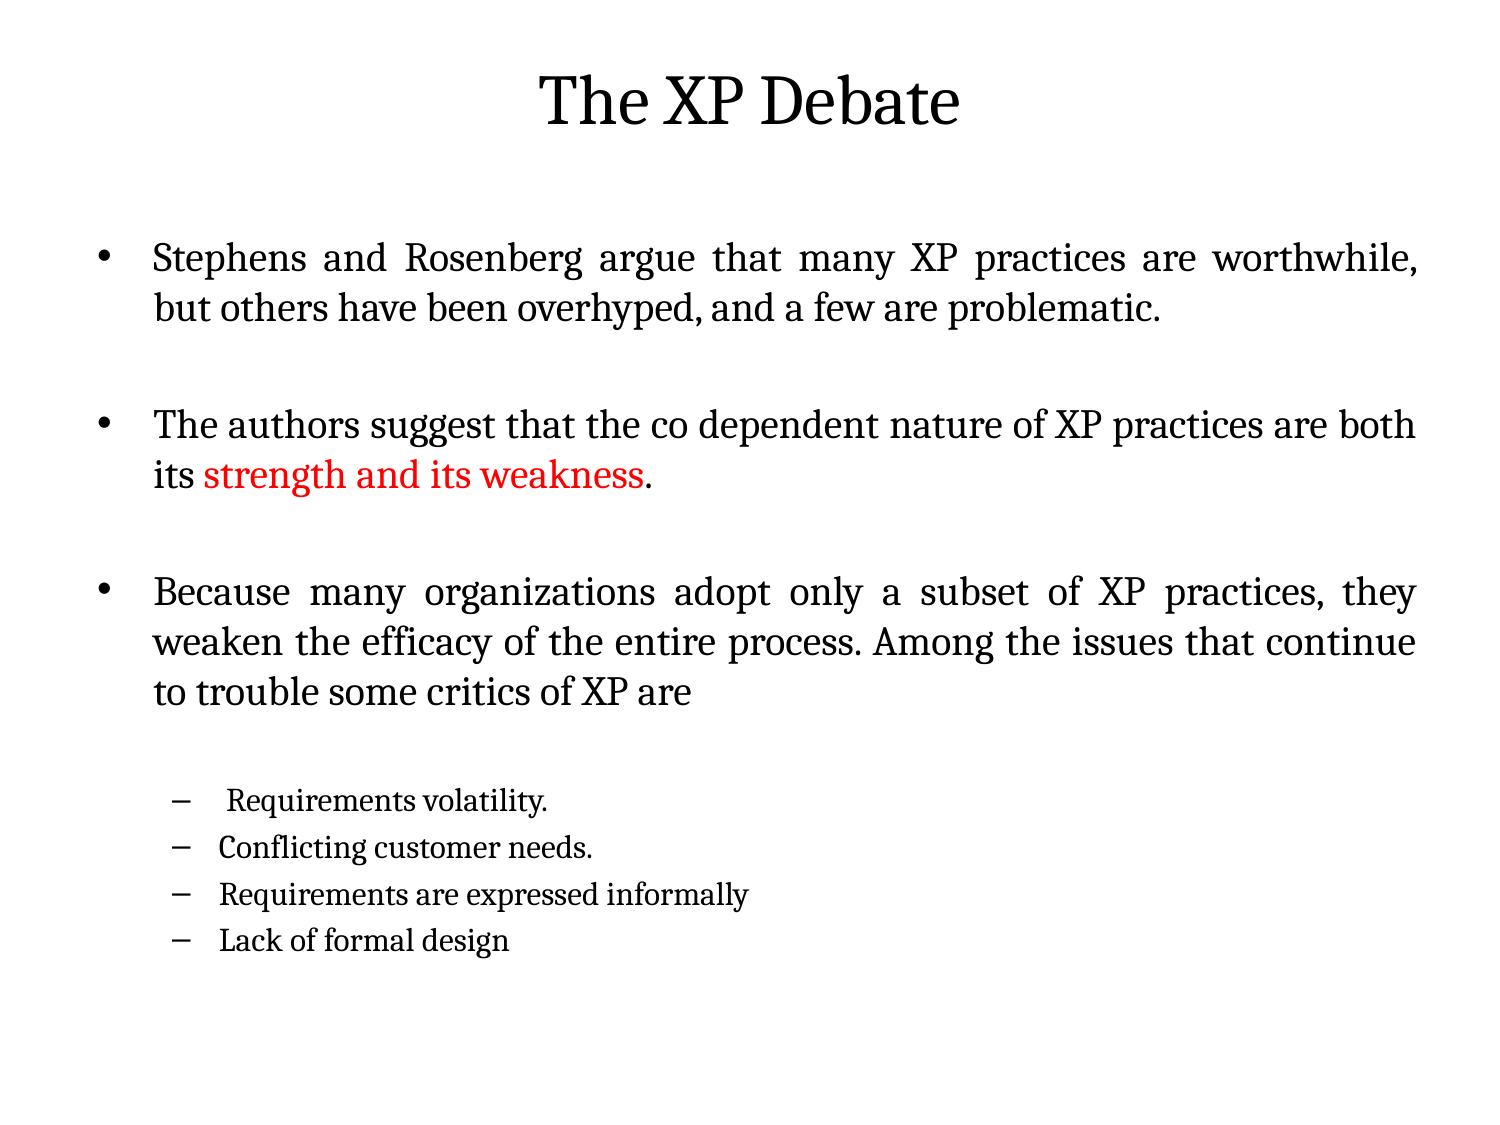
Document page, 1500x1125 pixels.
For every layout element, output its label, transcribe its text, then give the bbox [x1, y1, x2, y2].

list Stephens and Rosenberg argue that many XP practices are worthwhile, but others have been overhyped, and a few are problematic. The authors suggest that the co dependent nature of XP practices are both its strength and its weakness. Because many organizations adopt only a subset of XP practices, they weaken the efficacy of the entire process. Among the issues that continue to trouble some critics of XP are Requirements volatility. Conflicting customer needs. Requirements are expressed informally Lack of formal design [82, 222, 1432, 966]
title The XP Debate [75, 45, 1425, 233]
